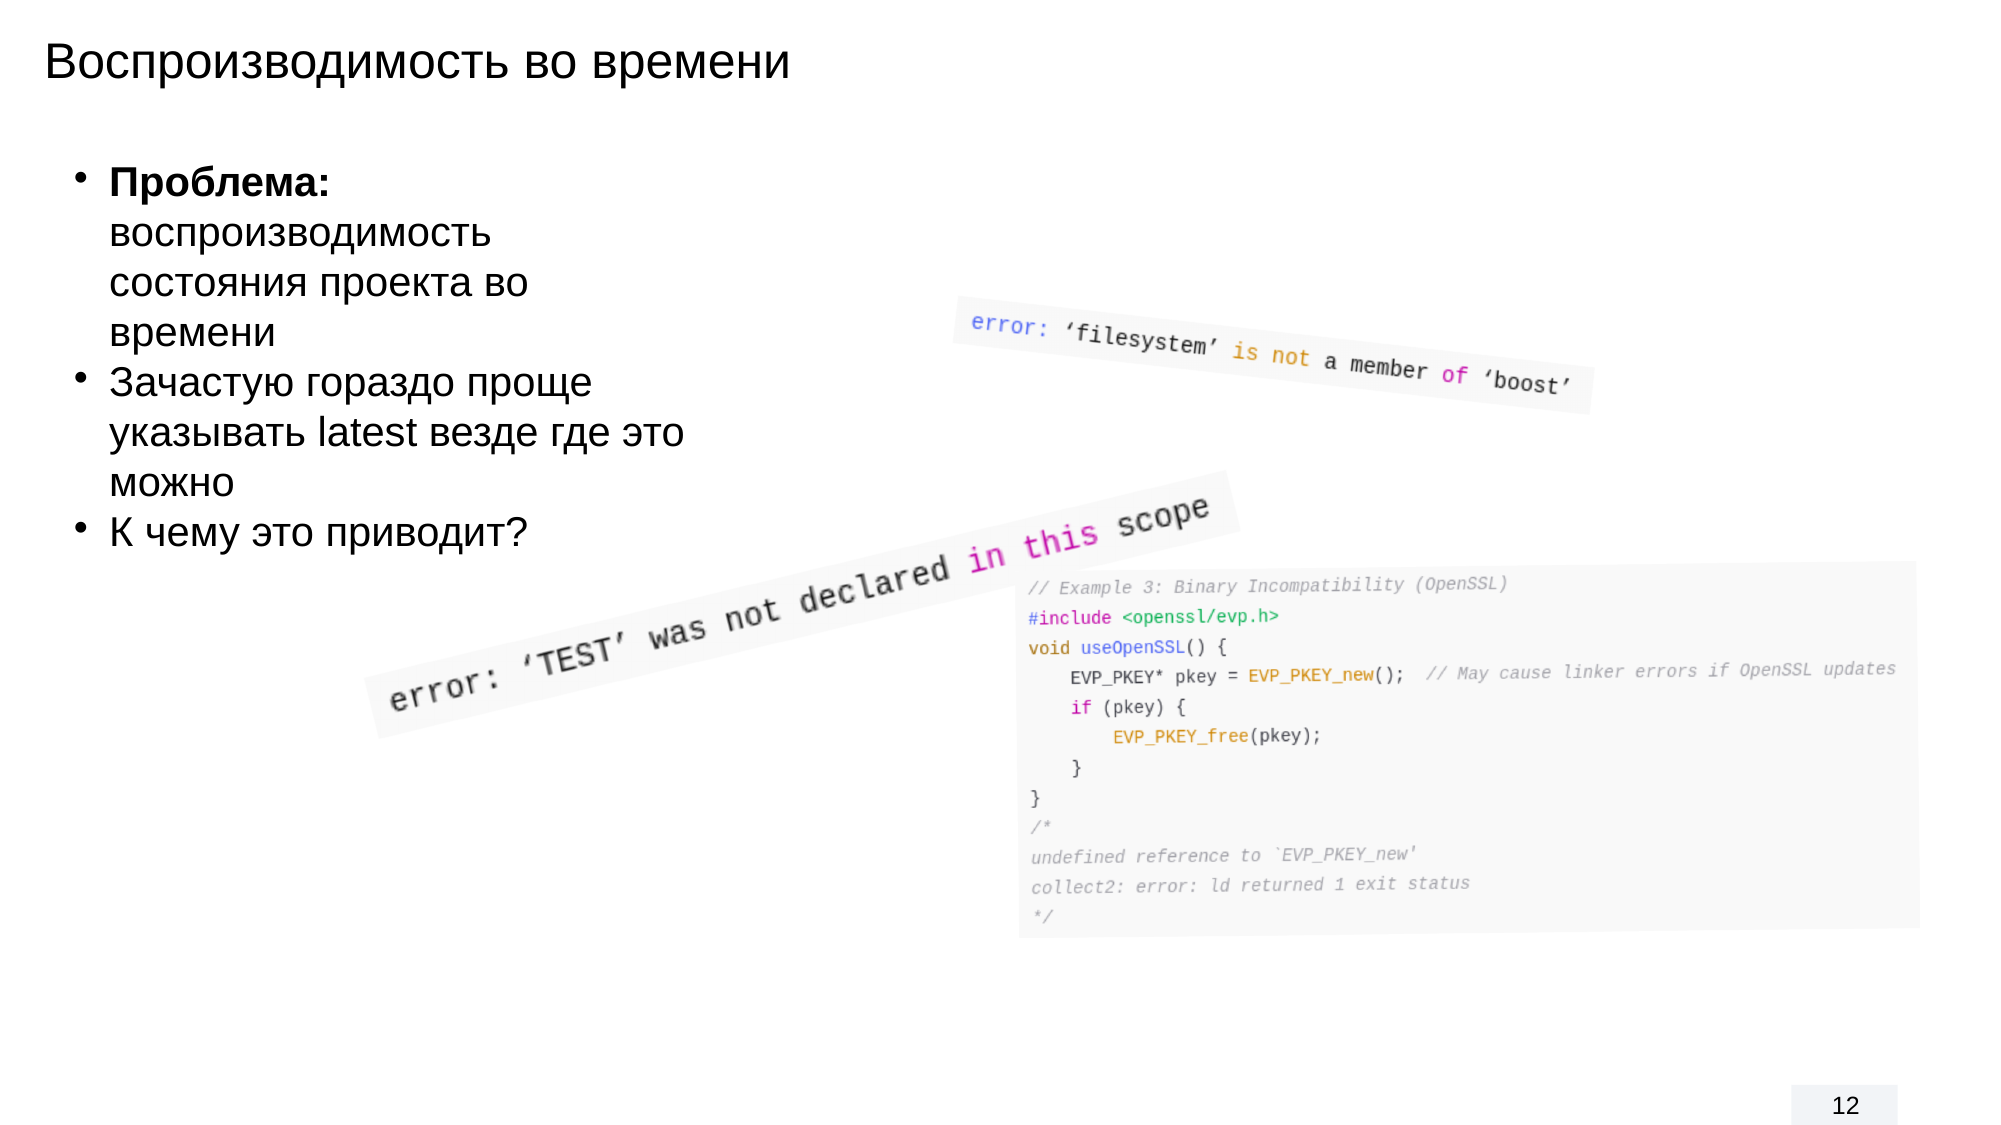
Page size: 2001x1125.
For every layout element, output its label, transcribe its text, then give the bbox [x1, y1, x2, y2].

picture [359, 471, 1920, 938]
text_box <number> [1817, 1082, 1961, 1125]
text_box Проблема: воспроизводимость состояния проекта во времени Зачастую гораздо проще указывать latest везде где это можно К чему это приводит? [58, 147, 709, 597]
text_box Воспроизводимость во времени [29, 21, 1595, 92]
picture [953, 296, 1594, 414]
